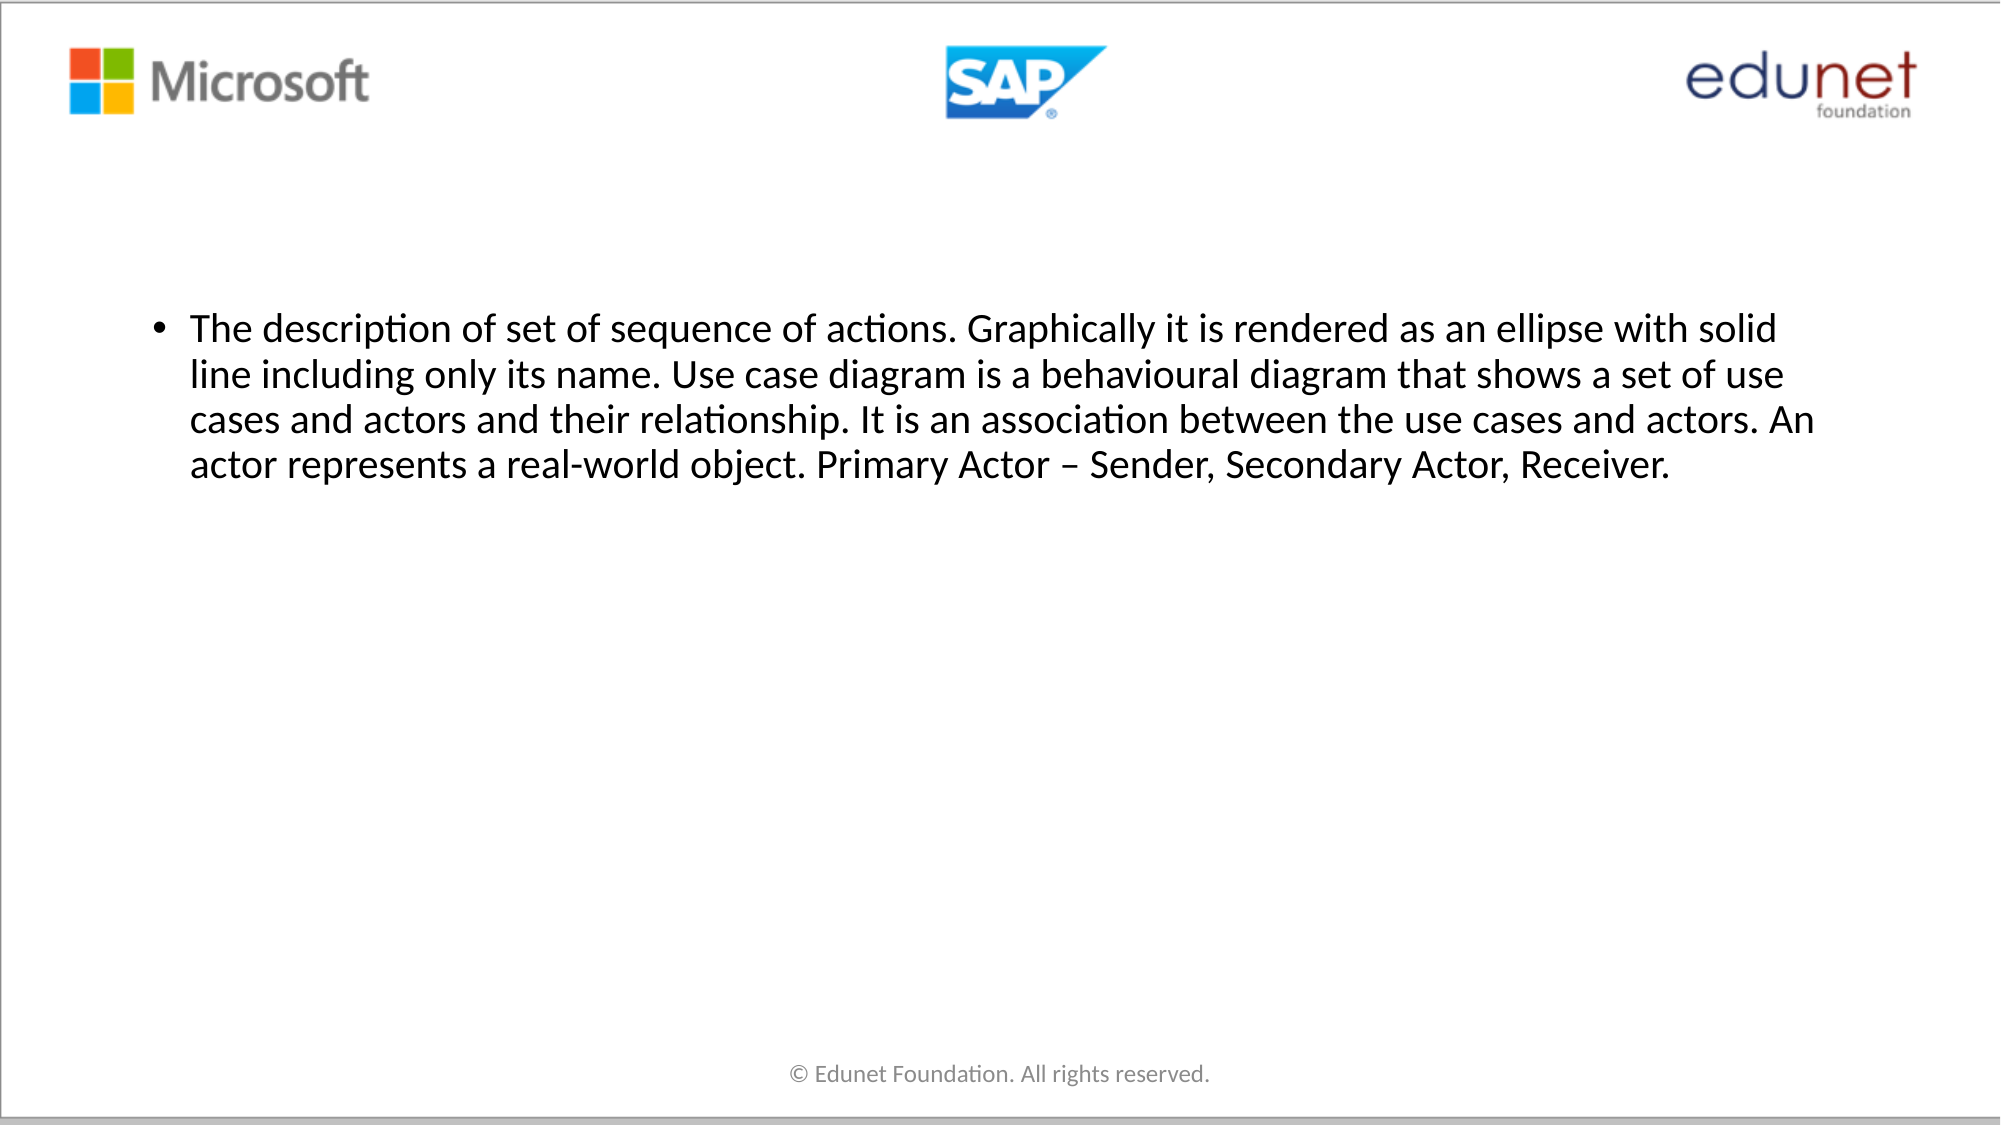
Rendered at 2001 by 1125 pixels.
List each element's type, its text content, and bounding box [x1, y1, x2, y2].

list The description of set of sequence of actions. Graphically it is rendered as an ellipse with solid line including only its name. Use case diagram is a behavioural diagram that shows a set of use cases and actors and their relationship. It is an association between the use cases and actors. An actor represents a real-world object. Primary Actor – Sender, Secondary Actor, Receiver. [137, 299, 1863, 1014]
footer © Edunet Foundation. All rights reserved. [662, 1042, 1338, 1103]
picture [0, 0, 2001, 1125]
